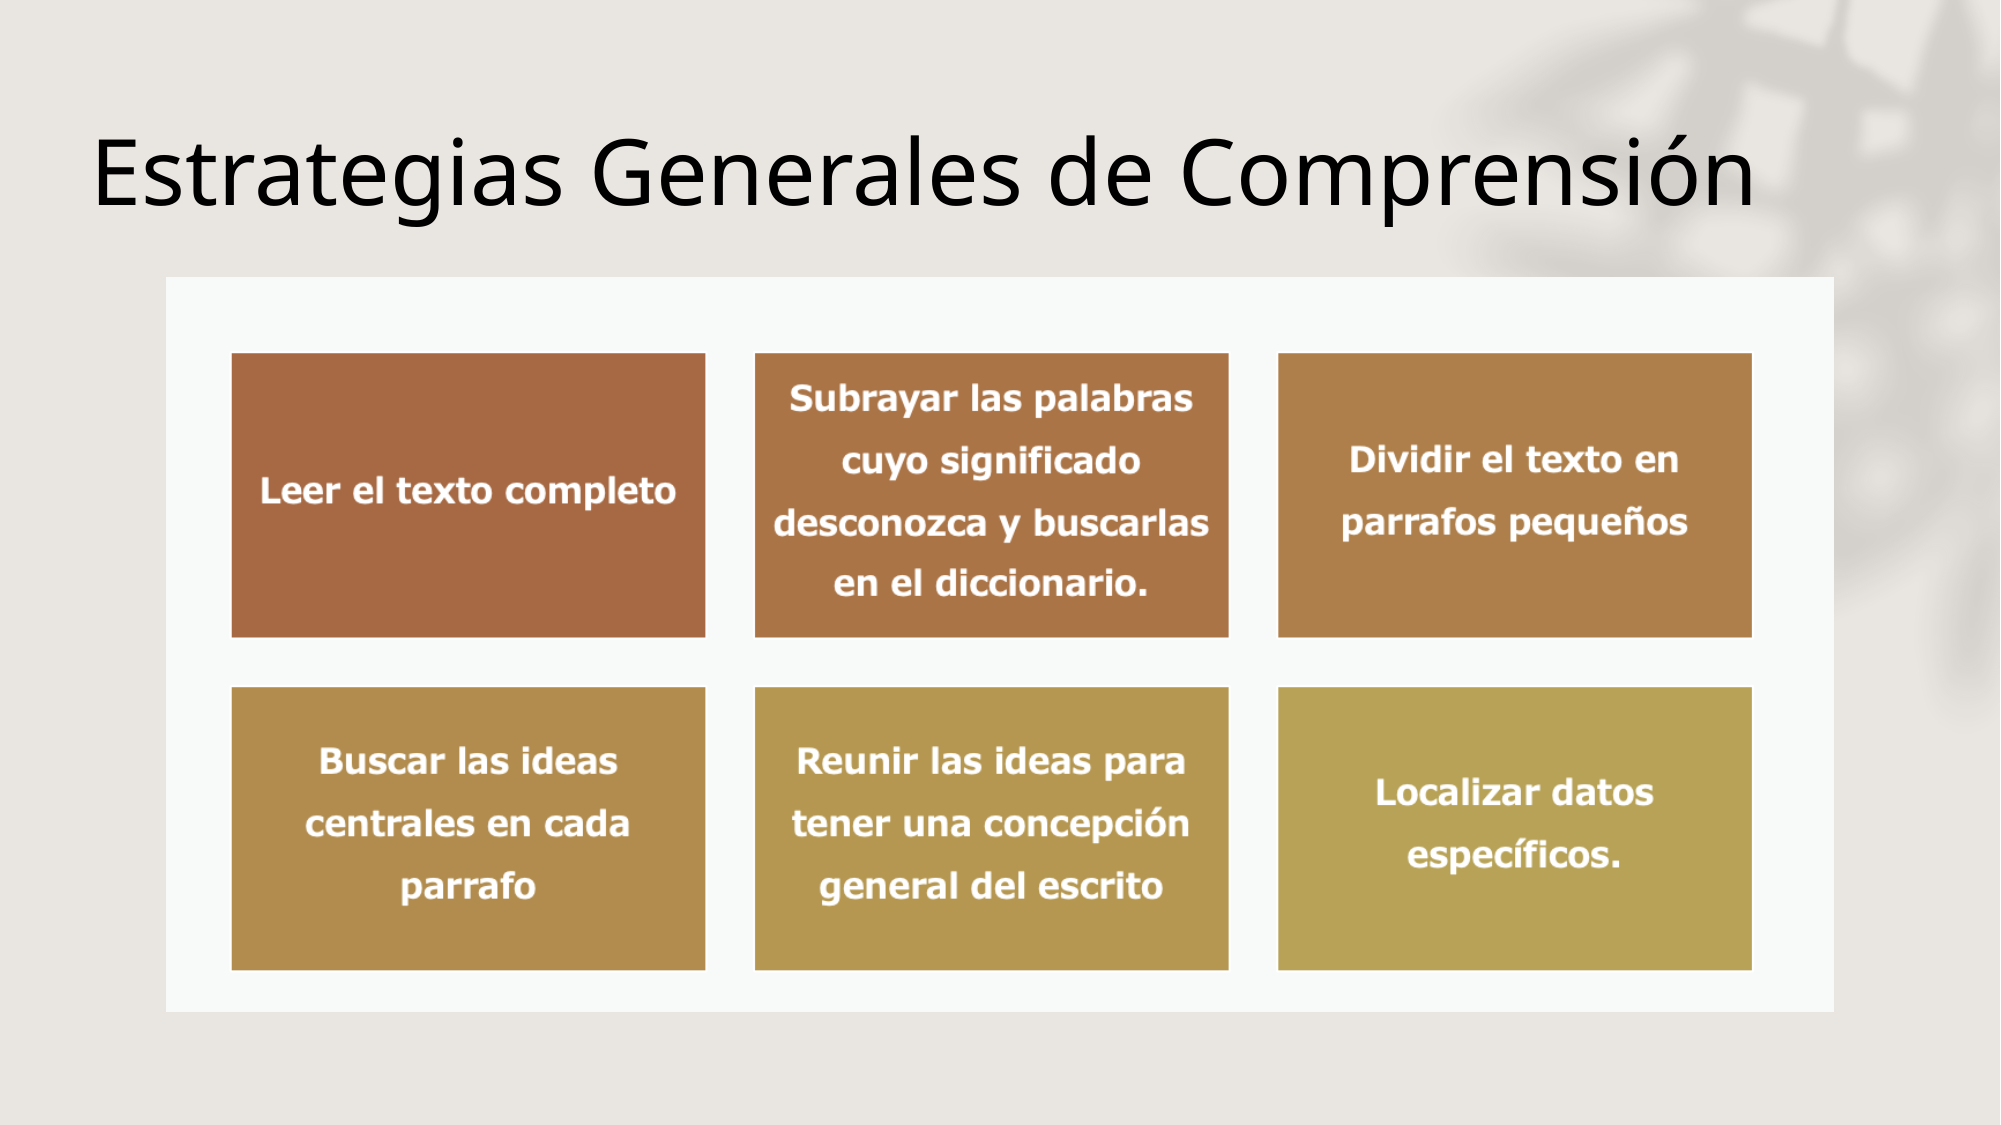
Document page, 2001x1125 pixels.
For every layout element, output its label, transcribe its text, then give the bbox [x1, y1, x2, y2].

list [166, 277, 1834, 1012]
title Estrategias Generales de Comprensión [75, 60, 1863, 278]
